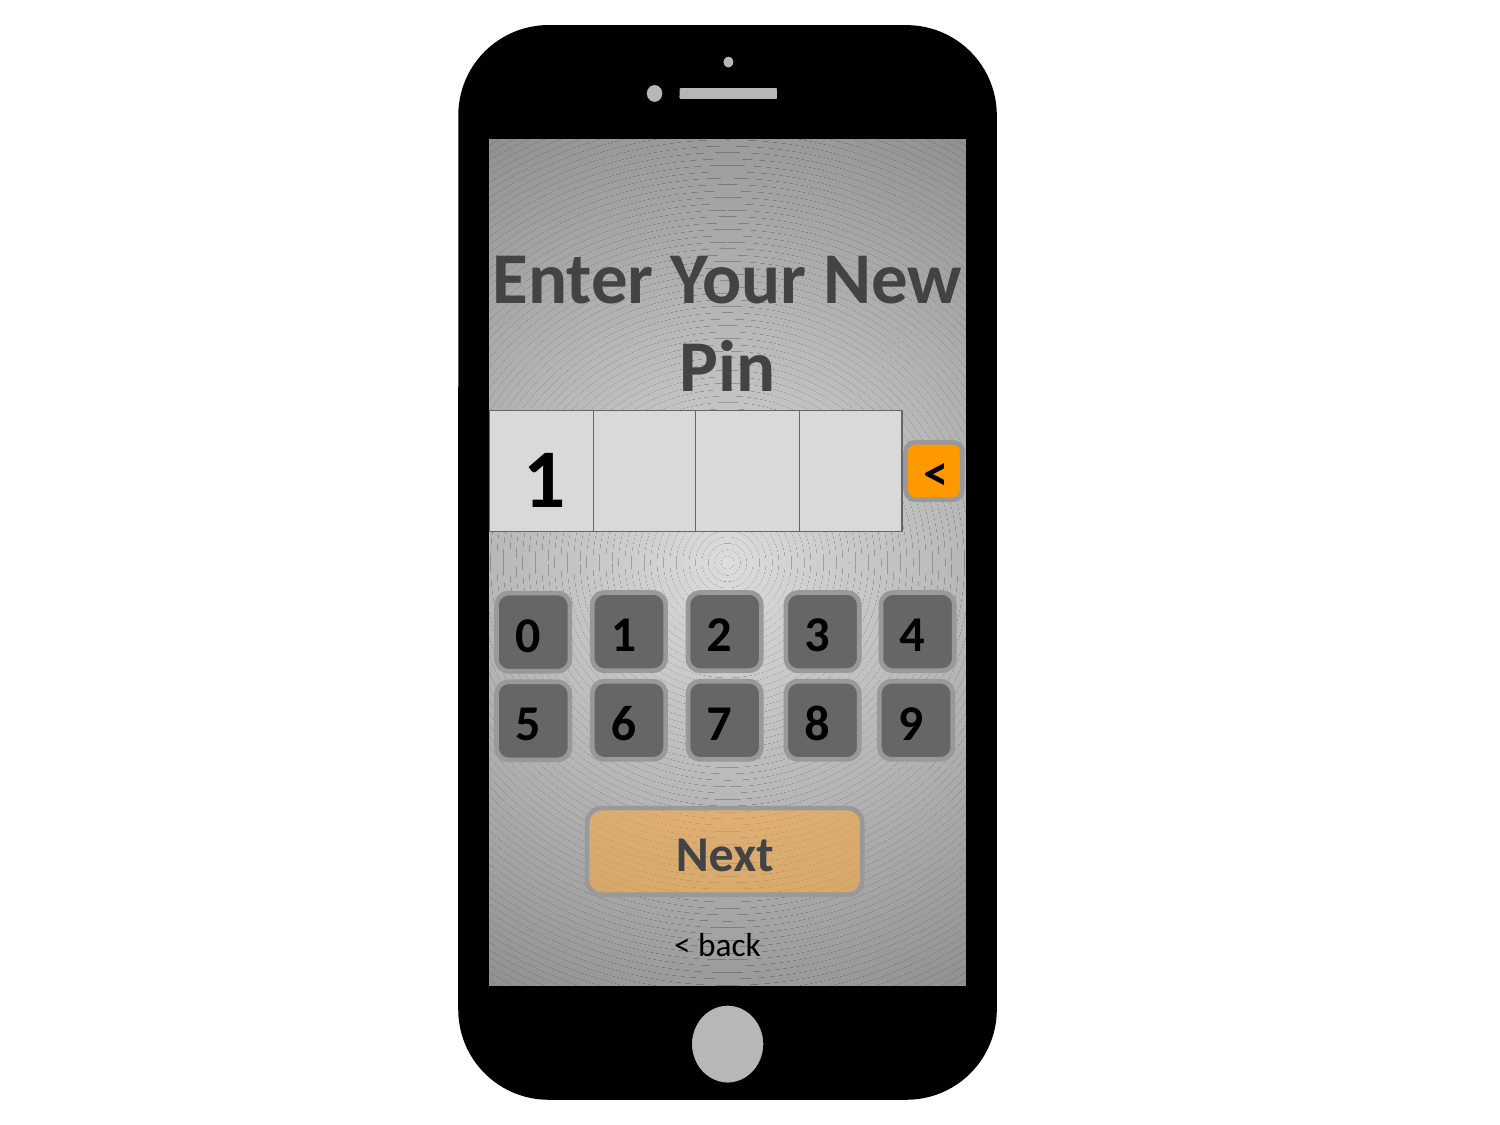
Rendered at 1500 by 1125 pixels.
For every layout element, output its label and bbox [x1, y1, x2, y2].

text_box [489, 410, 903, 532]
text_box [458, 25, 997, 1100]
